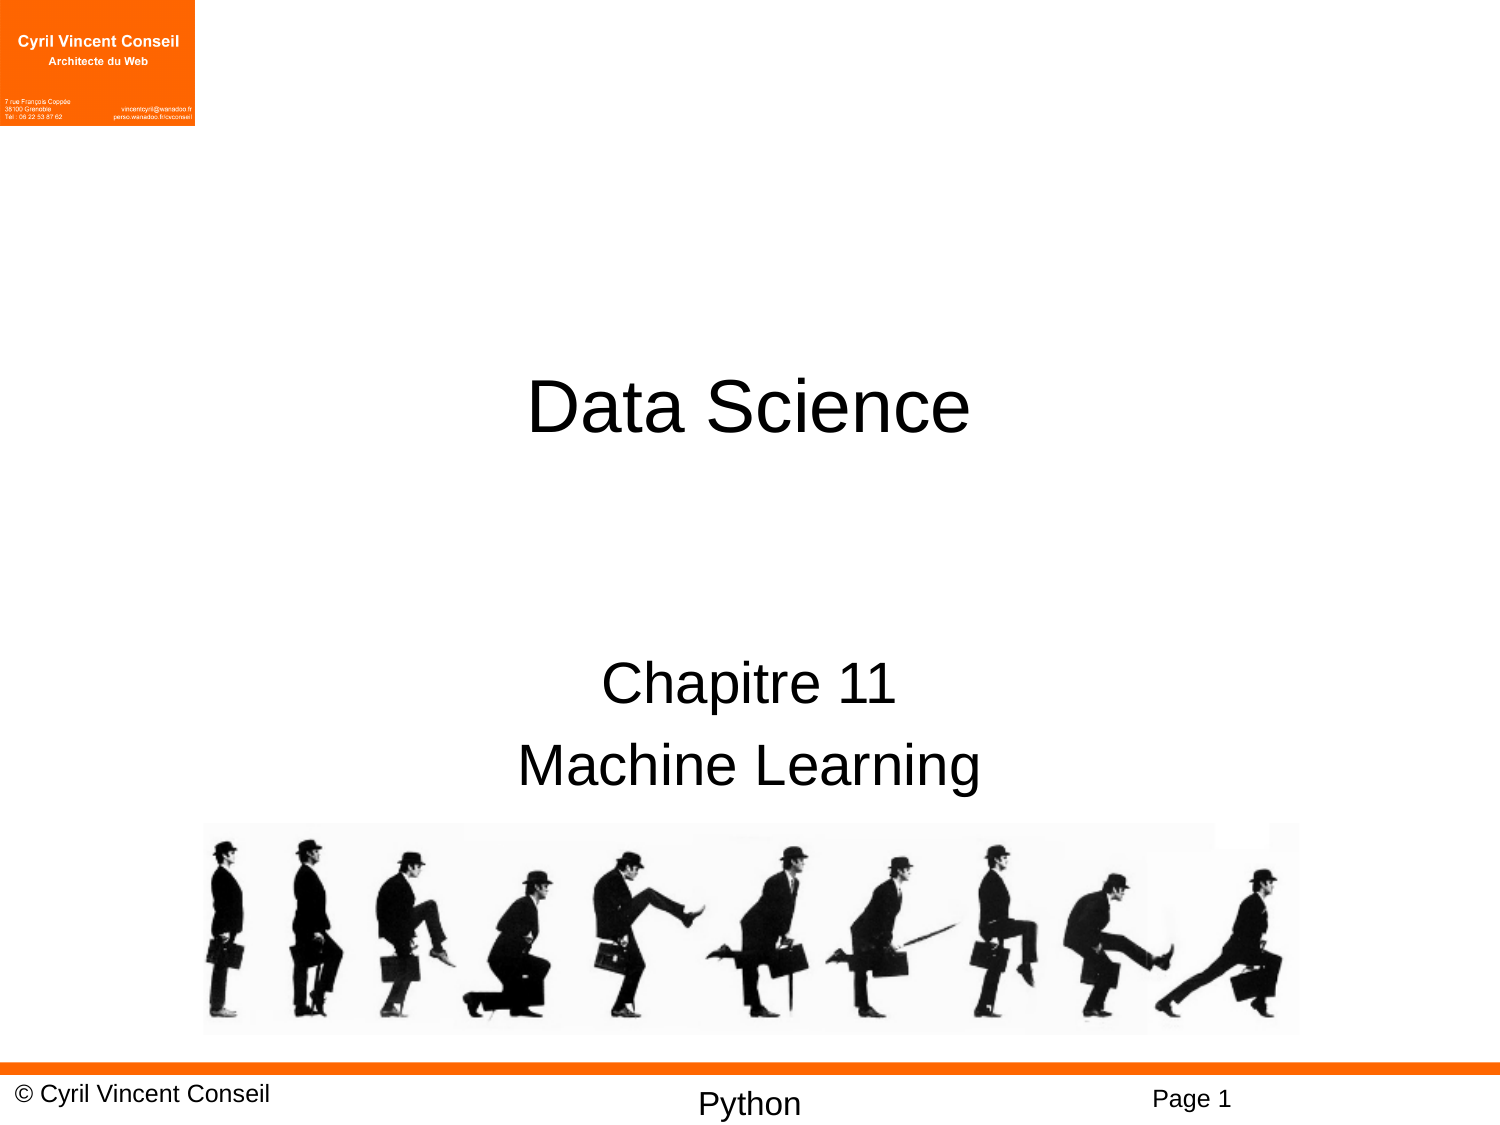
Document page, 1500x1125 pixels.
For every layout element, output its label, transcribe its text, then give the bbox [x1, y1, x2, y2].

picture [0, 0, 195, 126]
text_box Data Science [511, 349, 988, 455]
picture [198, 823, 1301, 1036]
subtitle Chapitre 11 Machine Learning [225, 637, 1275, 822]
